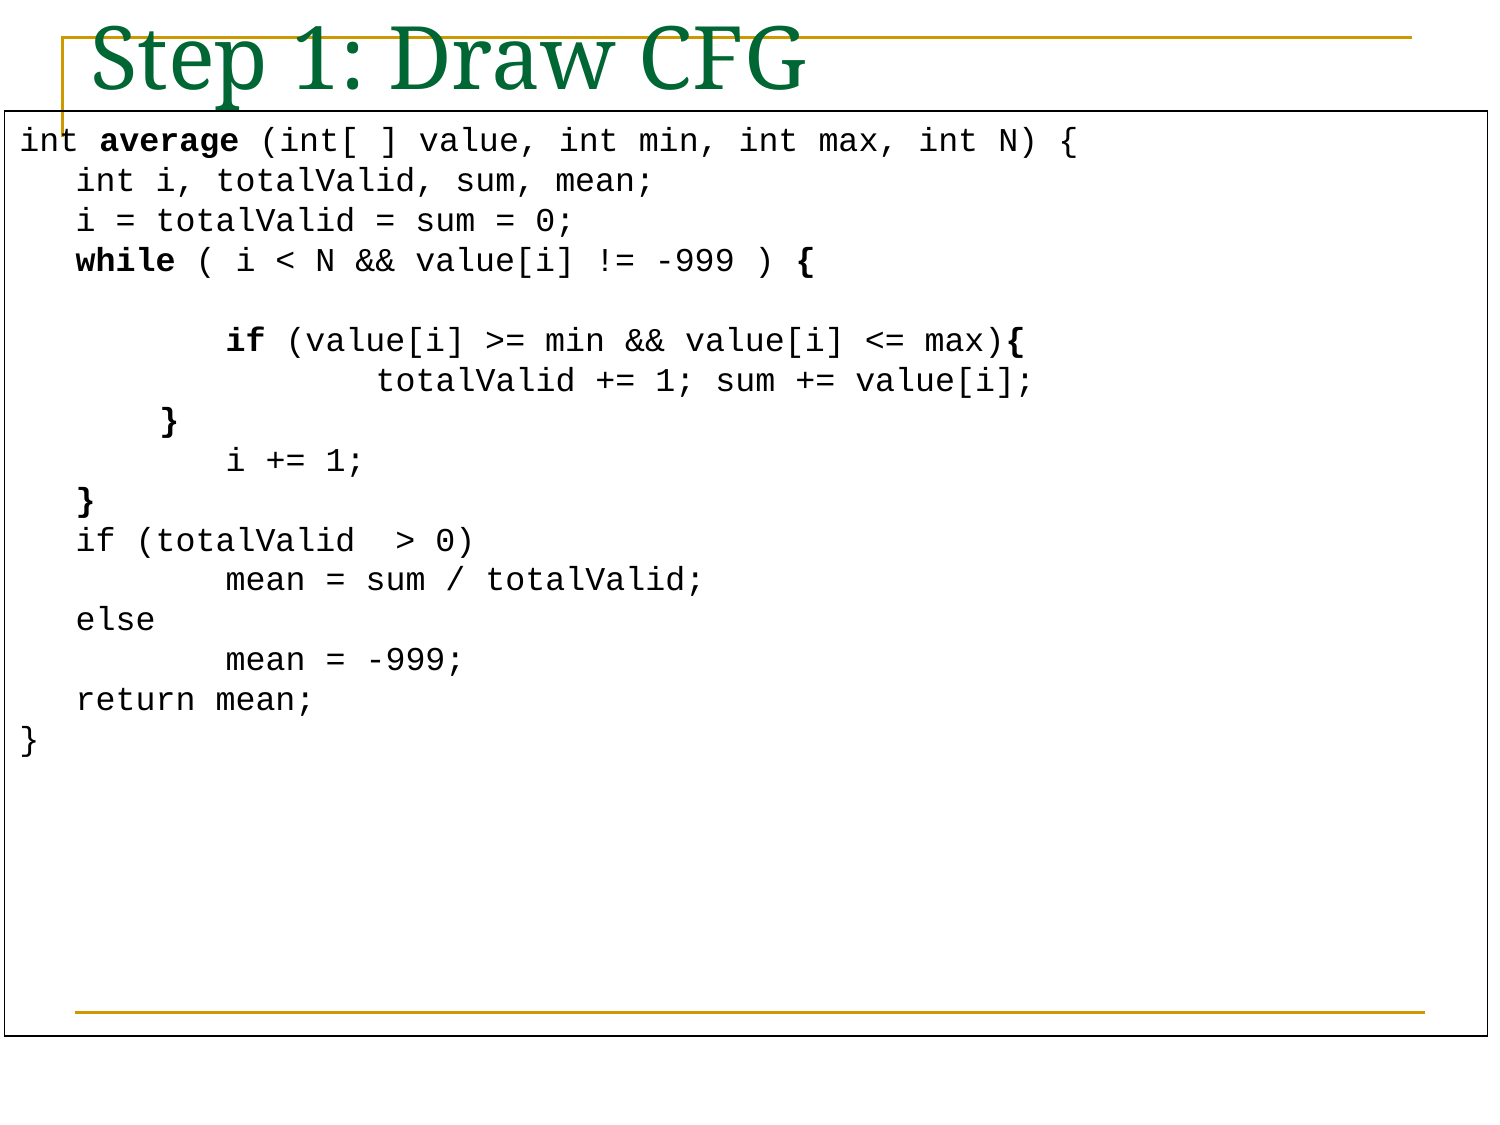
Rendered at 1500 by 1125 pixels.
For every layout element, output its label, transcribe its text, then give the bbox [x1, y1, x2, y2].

text_box int average (int[ ] value, int min, int max, int N) { int i, totalValid, sum, mean; i = totalValid = sum = 0; while ( i < N && value[i] != -999 ) { if (value[i] >= min && value[i] <= max){ totalValid += 1; sum += value[i]; } i += 1; } if (totalValid > 0) mean = sum / totalValid; else mean = -999; return mean; } [4, 110, 1488, 1036]
title Step 1: Draw CFG [75, 0, 1425, 110]
